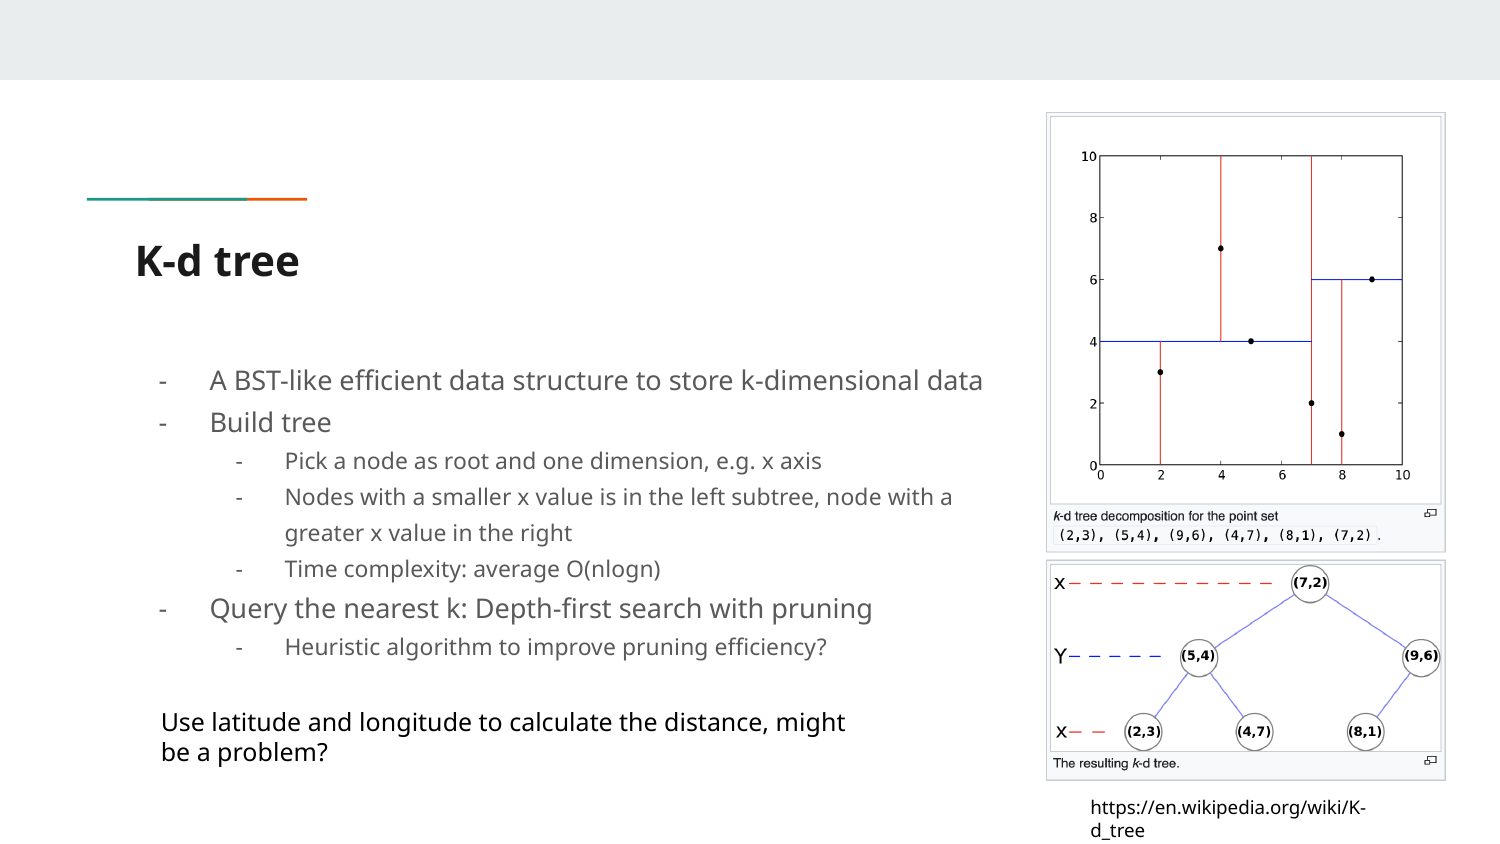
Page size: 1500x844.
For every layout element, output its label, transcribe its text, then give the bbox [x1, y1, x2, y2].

picture [1036, 100, 1455, 791]
list A BST-like efficient data structure to store k-dimensional data Build tree Pick a node as root and one dimension, e.g. x axis Nodes with a smaller x value is in the left subtree, node with a greater x value in the right Time complexity: average O(nlogn) Query the nearest k: Depth-first search with pruning Heuristic algorithm to improve pruning efficiency? [119, 341, 1031, 712]
text_box https://en.wikipedia.org/wiki/K-d_tree [1075, 799, 1418, 844]
text_box Use latitude and longitude to calculate the distance, might be a problem? [145, 691, 882, 782]
title K-d tree [119, 216, 1031, 305]
